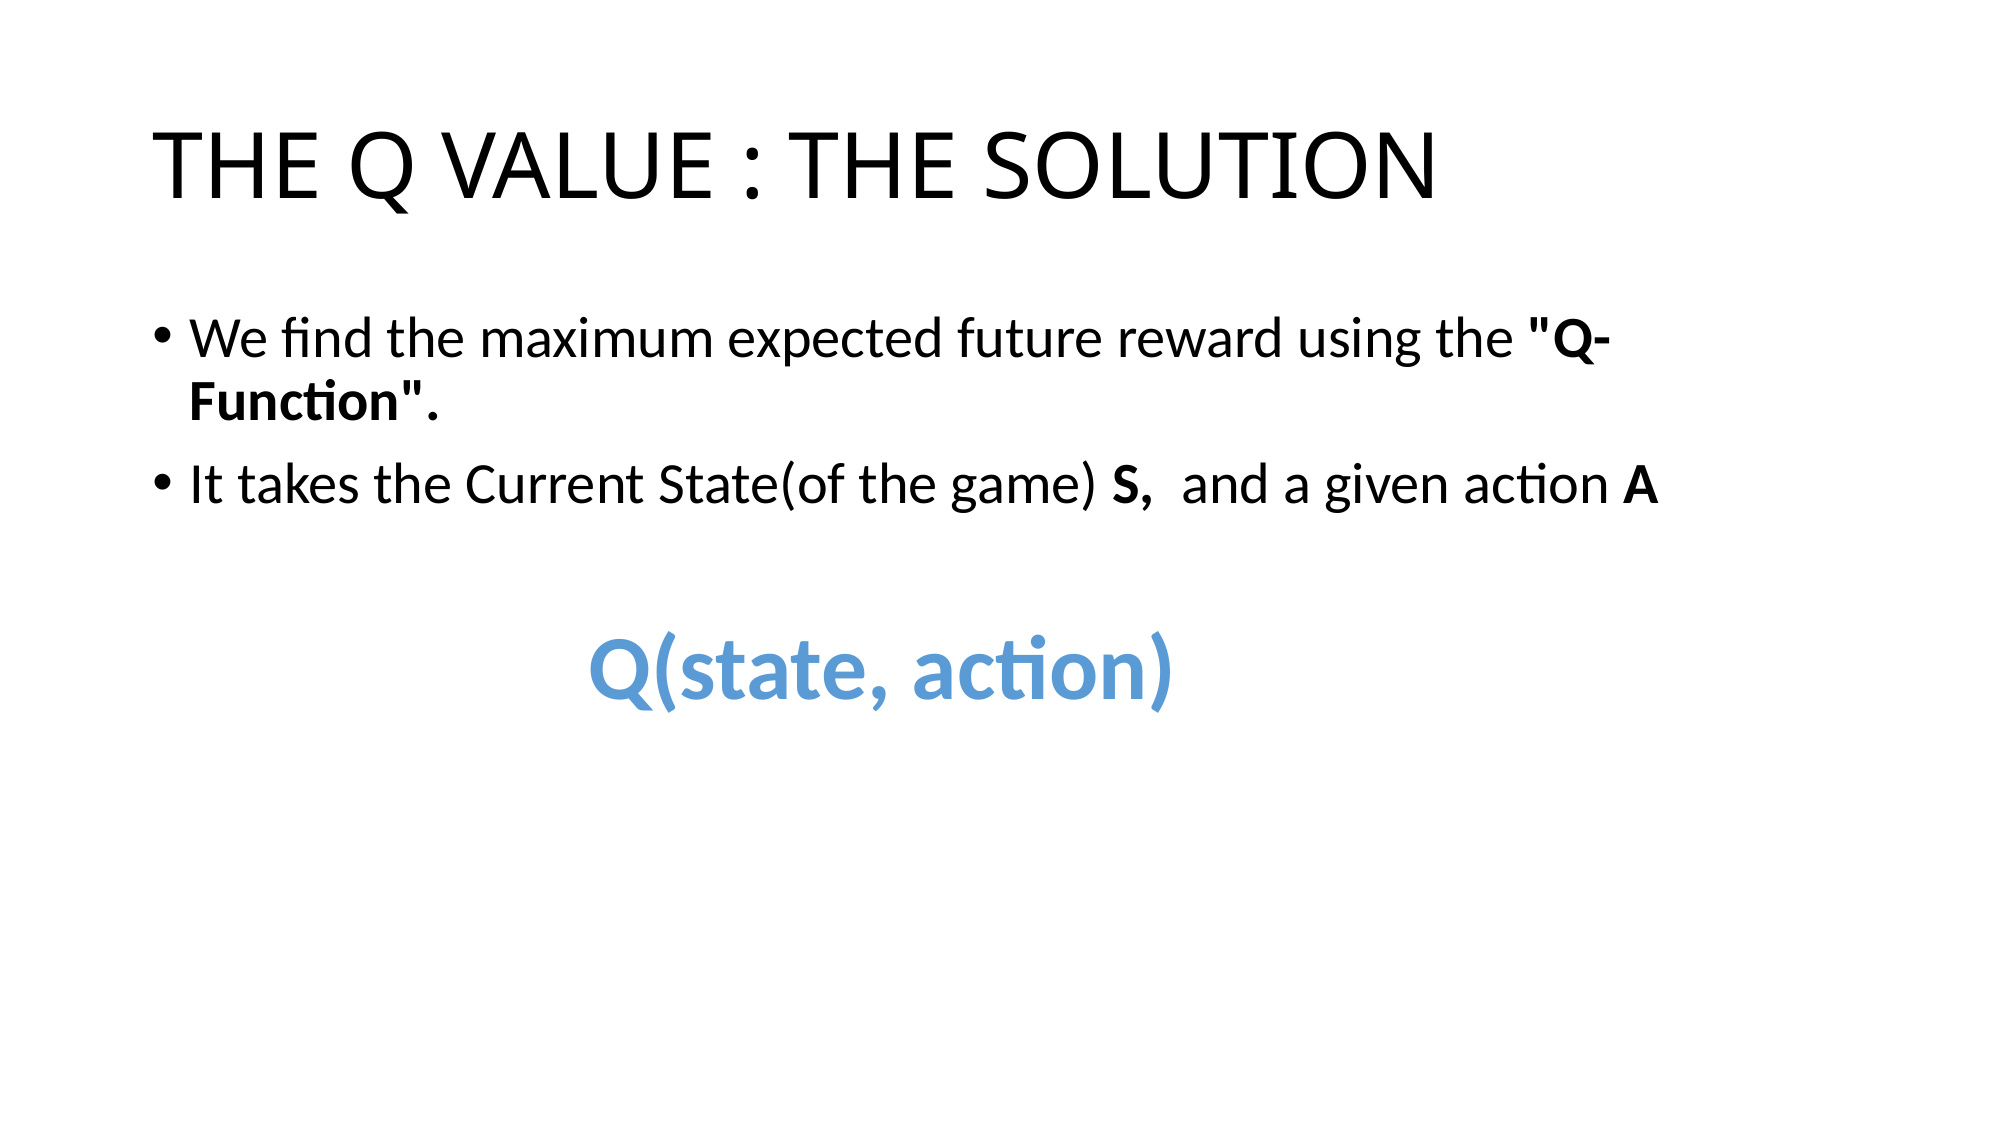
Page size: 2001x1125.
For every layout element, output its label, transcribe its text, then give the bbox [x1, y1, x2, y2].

list We find the maximum expected future reward using the "Q-Function". It takes the Current State(of the game) S, and a given action A Q(state, action) [137, 299, 1863, 1014]
title THE Q VALUE : THE SOLUTION [137, 59, 1863, 278]
